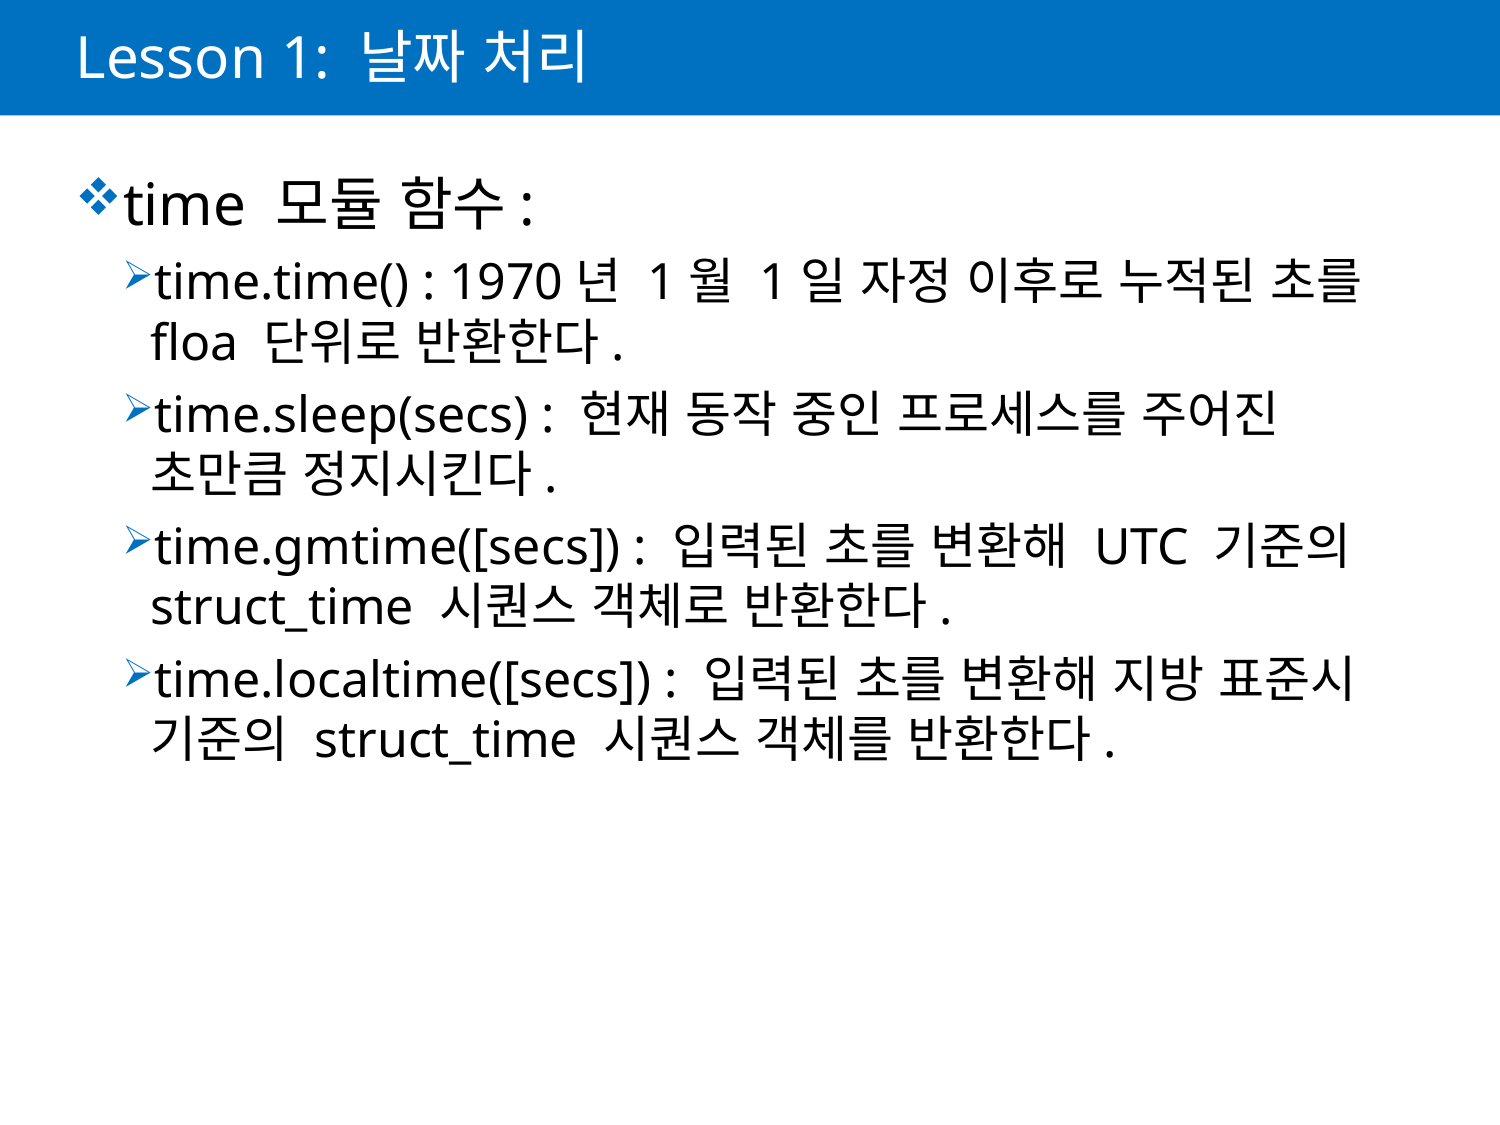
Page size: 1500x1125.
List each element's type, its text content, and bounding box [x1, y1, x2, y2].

title Lesson 1: 날짜 처리 [75, 0, 1351, 122]
list time 모듈 함수: time.time() : 1970년 1월 1일 자정 이후로 누적된 초를 floa 단위로 반환한다. time.sleep(secs) : 현재 동작 중인 프로세스를 주어진 초만큼 정지시킨다. time.gmtime([secs]) : 입력된 초를 변환해 UTC 기준의 struct_time 시퀀스 객체로 반환한다. time.localtime([secs]) : 입력된 초를 변환해 지방 표준시 기준의 struct_time 시퀀스 객체를 반환한다. [74, 167, 1408, 1013]
